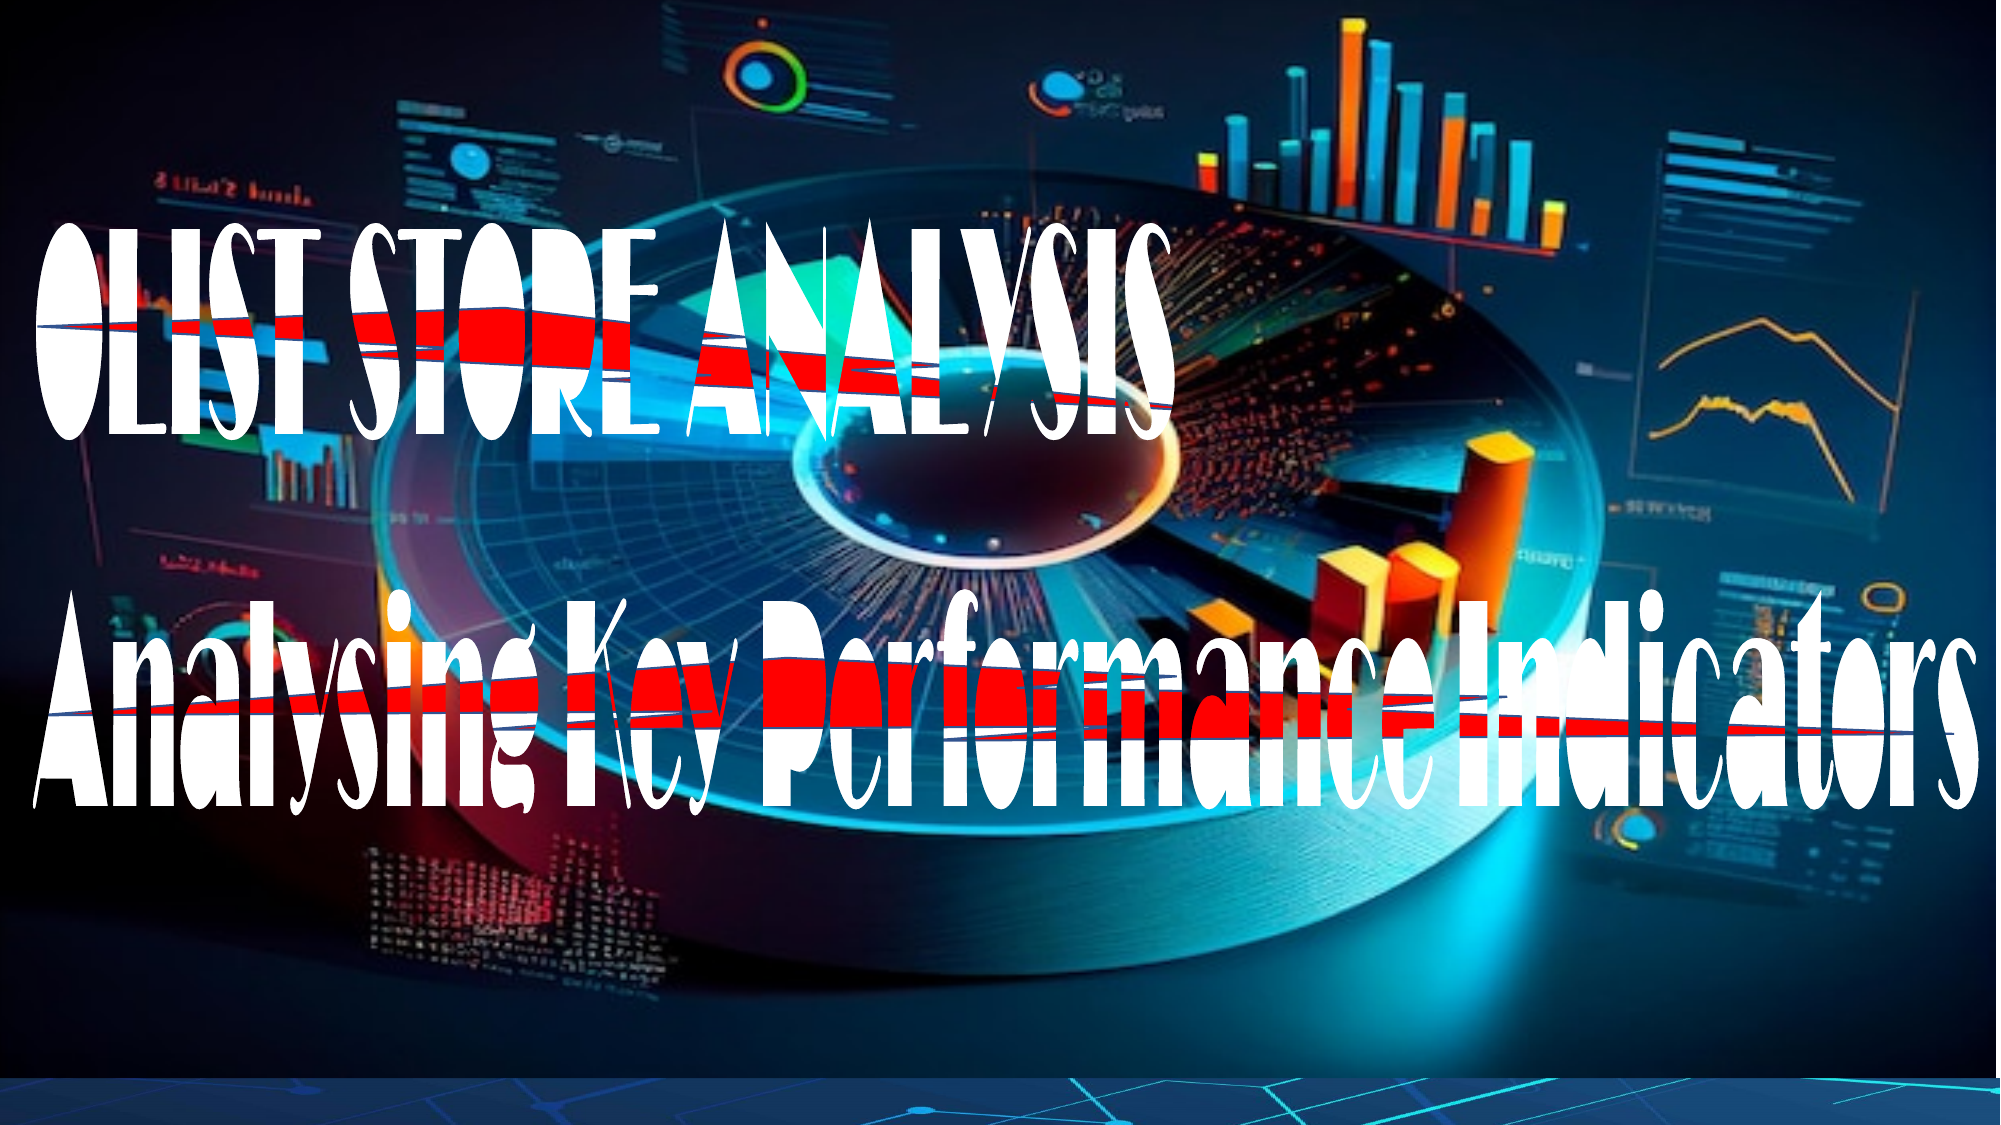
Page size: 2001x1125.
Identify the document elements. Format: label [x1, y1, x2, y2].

text_box [114, 706, 136, 716]
text_box [944, 664, 966, 729]
picture [0, 1078, 2000, 1125]
text_box [682, 660, 734, 730]
text_box [831, 659, 882, 729]
text_box [1122, 688, 1144, 741]
text_box [276, 314, 302, 342]
text_box [695, 344, 753, 390]
text_box [631, 665, 682, 730]
text_box [491, 676, 538, 714]
text_box [1033, 668, 1061, 728]
text_box [37, 322, 102, 331]
text_box [944, 736, 966, 742]
text_box [388, 685, 410, 715]
text_box [912, 361, 939, 369]
text_box [213, 317, 253, 339]
text_box [353, 311, 396, 347]
text_box [49, 710, 92, 717]
text_box [1640, 720, 1662, 738]
text_box [493, 724, 535, 731]
text_box [460, 680, 482, 714]
text_box [186, 698, 239, 716]
text_box [151, 703, 173, 716]
text_box [912, 375, 939, 399]
text_box [110, 321, 137, 333]
text_box [1159, 689, 1182, 741]
text_box [1833, 727, 1884, 736]
text_box [1150, 402, 1172, 411]
text_box [568, 719, 594, 731]
text_box [1084, 688, 1107, 741]
text_box [1159, 674, 1177, 679]
text_box [1034, 730, 1056, 742]
text_box [1383, 693, 1433, 708]
text_box [838, 355, 899, 397]
text_box [1298, 692, 1320, 740]
text_box [1499, 714, 1521, 738]
text_box [417, 309, 443, 363]
text_box [1460, 694, 1487, 702]
text_box [1191, 690, 1249, 741]
text_box [603, 377, 630, 383]
text_box [532, 310, 595, 370]
text_box [172, 319, 199, 336]
text_box [1382, 709, 1434, 739]
text_box [0, 0, 1996, 1078]
text_box [1537, 715, 1559, 738]
text_box [568, 671, 594, 714]
text_box [459, 306, 525, 367]
text_box [289, 693, 319, 715]
text_box [361, 349, 398, 361]
text_box [1328, 692, 1351, 740]
text_box [976, 732, 1026, 742]
text_box [1088, 395, 1115, 408]
text_box [763, 656, 826, 730]
text_box [338, 689, 370, 715]
text_box [251, 696, 273, 716]
text_box [1053, 391, 1080, 406]
text_box [703, 331, 745, 340]
text_box [1728, 723, 1785, 737]
text_box [1566, 717, 1628, 738]
text_box [1891, 730, 1913, 736]
text_box [603, 318, 630, 373]
text_box [1260, 691, 1283, 740]
text_box [321, 692, 328, 715]
text_box [975, 666, 1027, 729]
text_box [1798, 726, 1820, 736]
text_box [1122, 672, 1144, 682]
text_box [1084, 670, 1107, 685]
text_box [778, 350, 826, 393]
text_box [423, 683, 445, 715]
text_box [1672, 721, 1696, 737]
text_box [1460, 712, 1487, 739]
text_box [889, 661, 918, 729]
